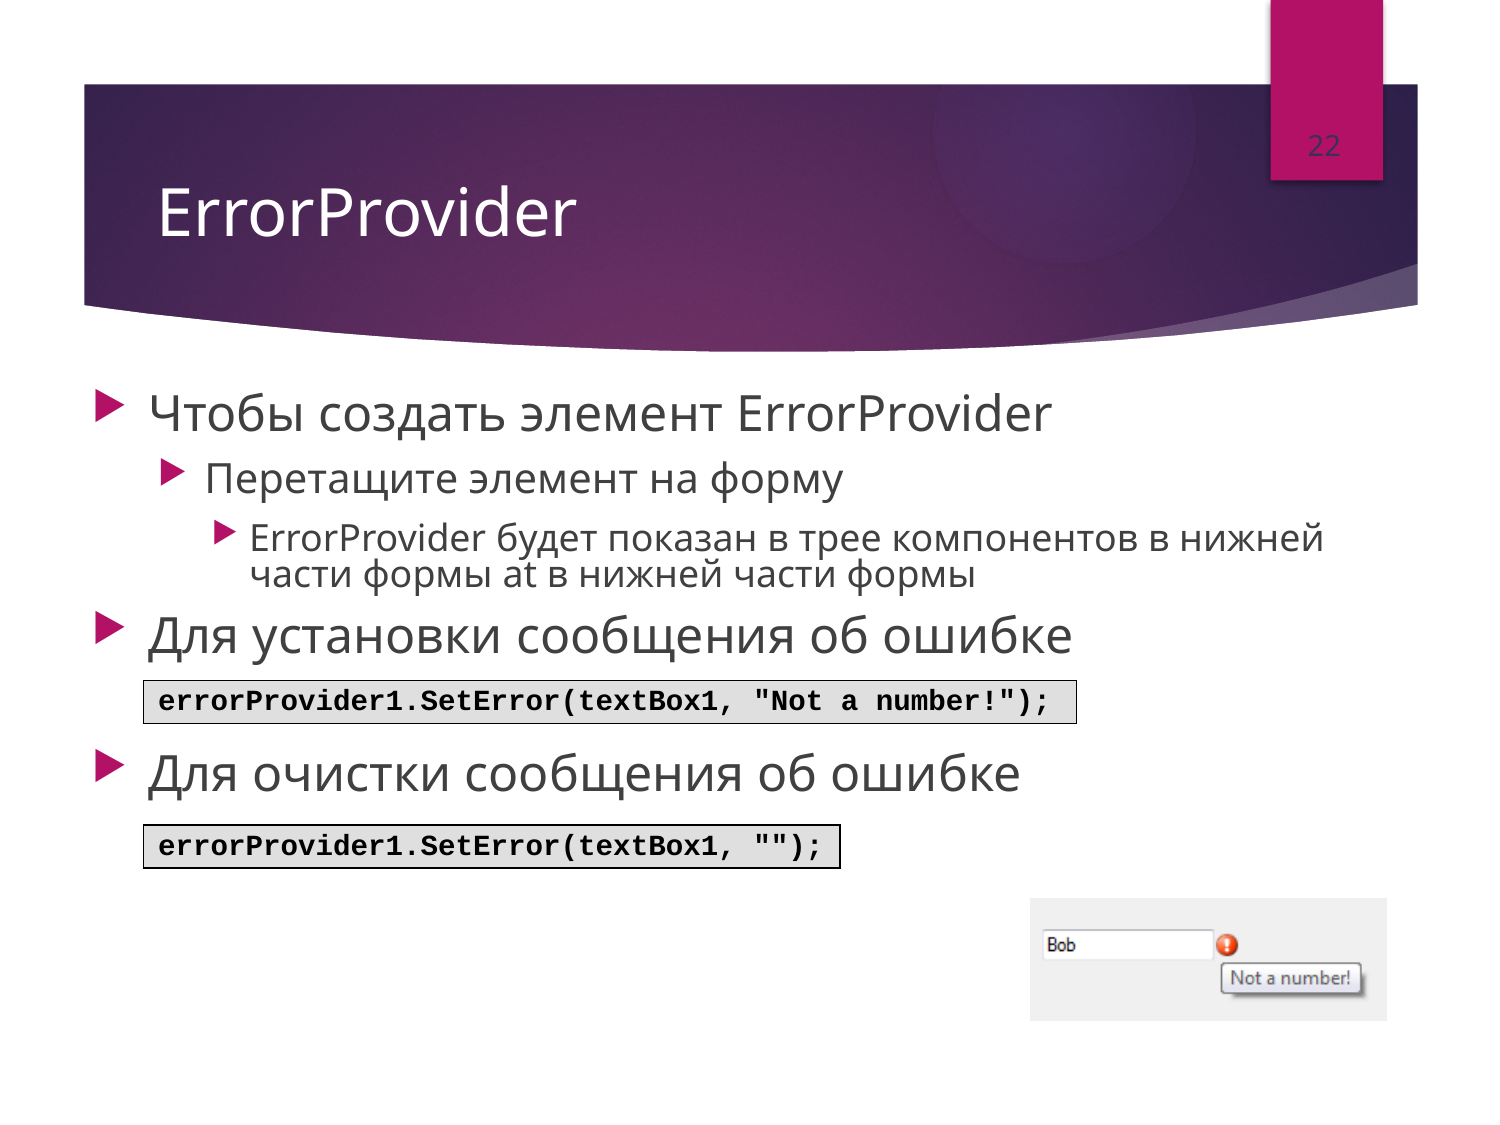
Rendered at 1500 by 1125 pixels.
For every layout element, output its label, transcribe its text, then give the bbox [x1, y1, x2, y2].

title ErrorProvider [141, 152, 1183, 269]
list Чтобы создать элемент ErrorProvider Перетащите элемент на форму ErrorProvider будет показан в трее компонентов в нижней части формы at в нижней части формы Для установки сообщения об ошибке Для очистки сообщения об ошибке [76, 385, 1447, 976]
text_box errorProvider1.SetError(textBox1, ""); [143, 825, 841, 868]
text_box errorProvider1.SetError(textBox1, "Not a number!"); [143, 680, 1077, 724]
slide_number 22 [1259, 48, 1390, 175]
picture [1030, 898, 1388, 1021]
